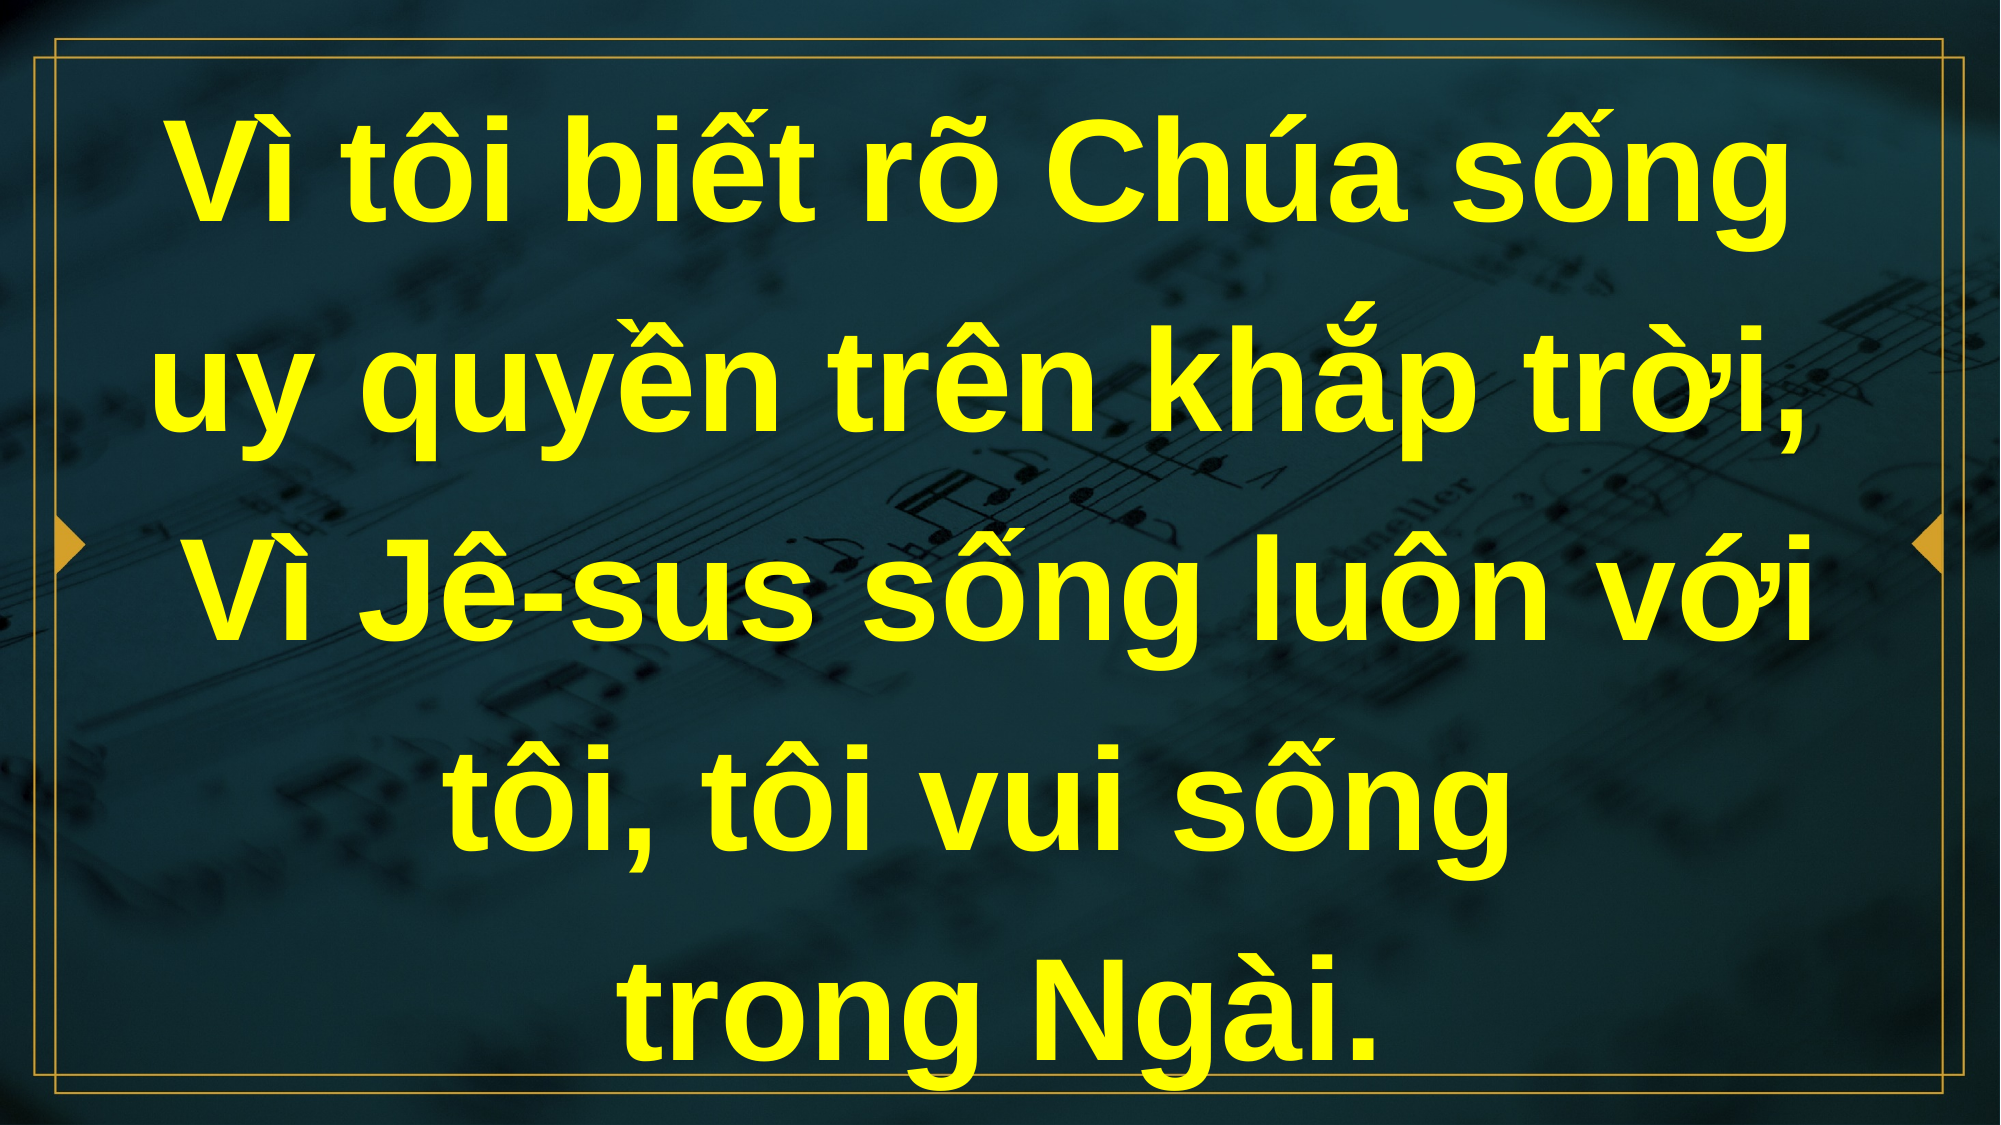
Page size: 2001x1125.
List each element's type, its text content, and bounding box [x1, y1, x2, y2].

title Vì tôi biết rõ Chúa sống uy quyền trên khắp trời, Vì Jê-sus sống luôn với tôi, tôi vui sống trong Ngài. [55, 53, 1945, 1077]
picture [0, 0, 2000, 1125]
